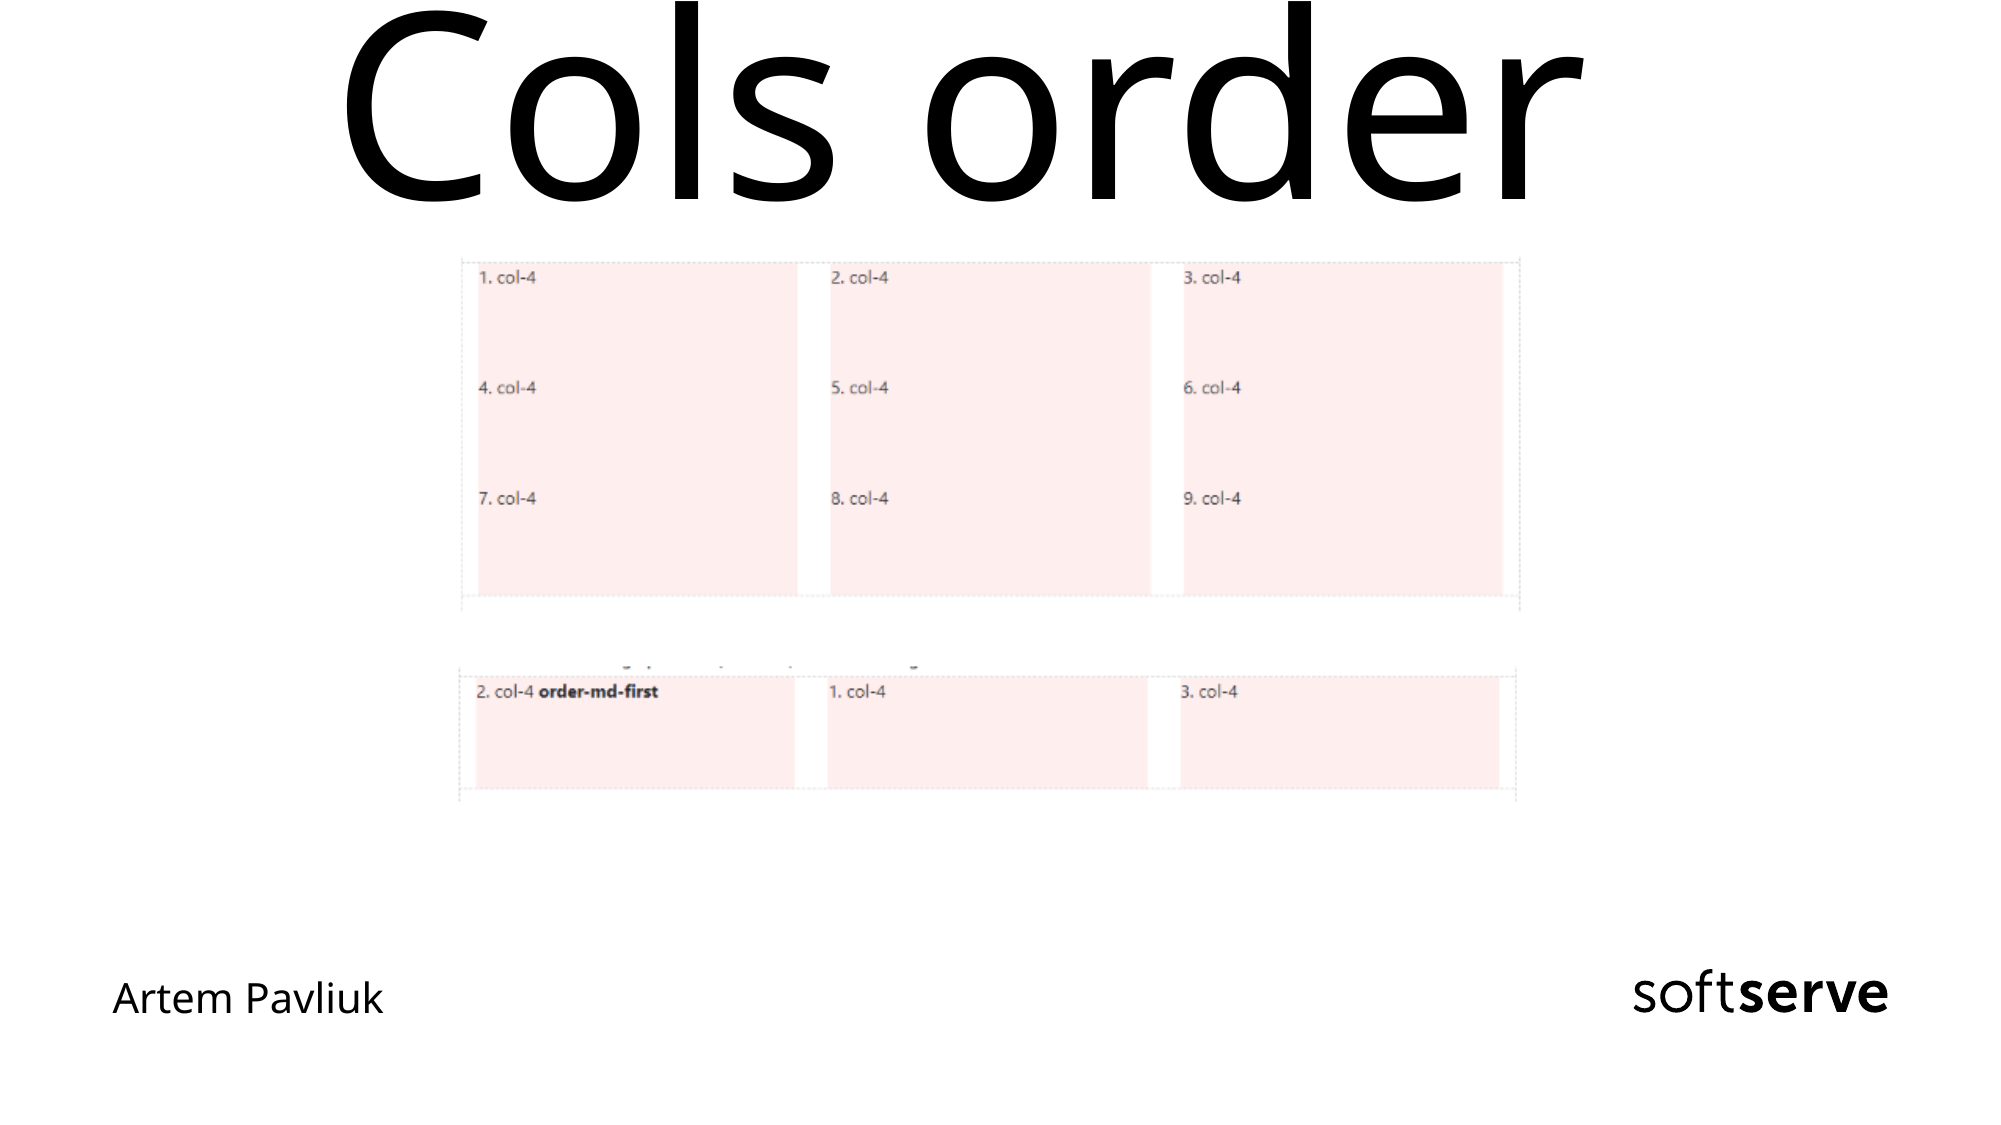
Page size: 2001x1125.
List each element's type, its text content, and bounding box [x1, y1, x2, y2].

picture [416, 234, 1549, 627]
list Artem Pavliuk [112, 970, 682, 1019]
picture [422, 640, 1542, 827]
title Cols order [331, 15, 1634, 220]
